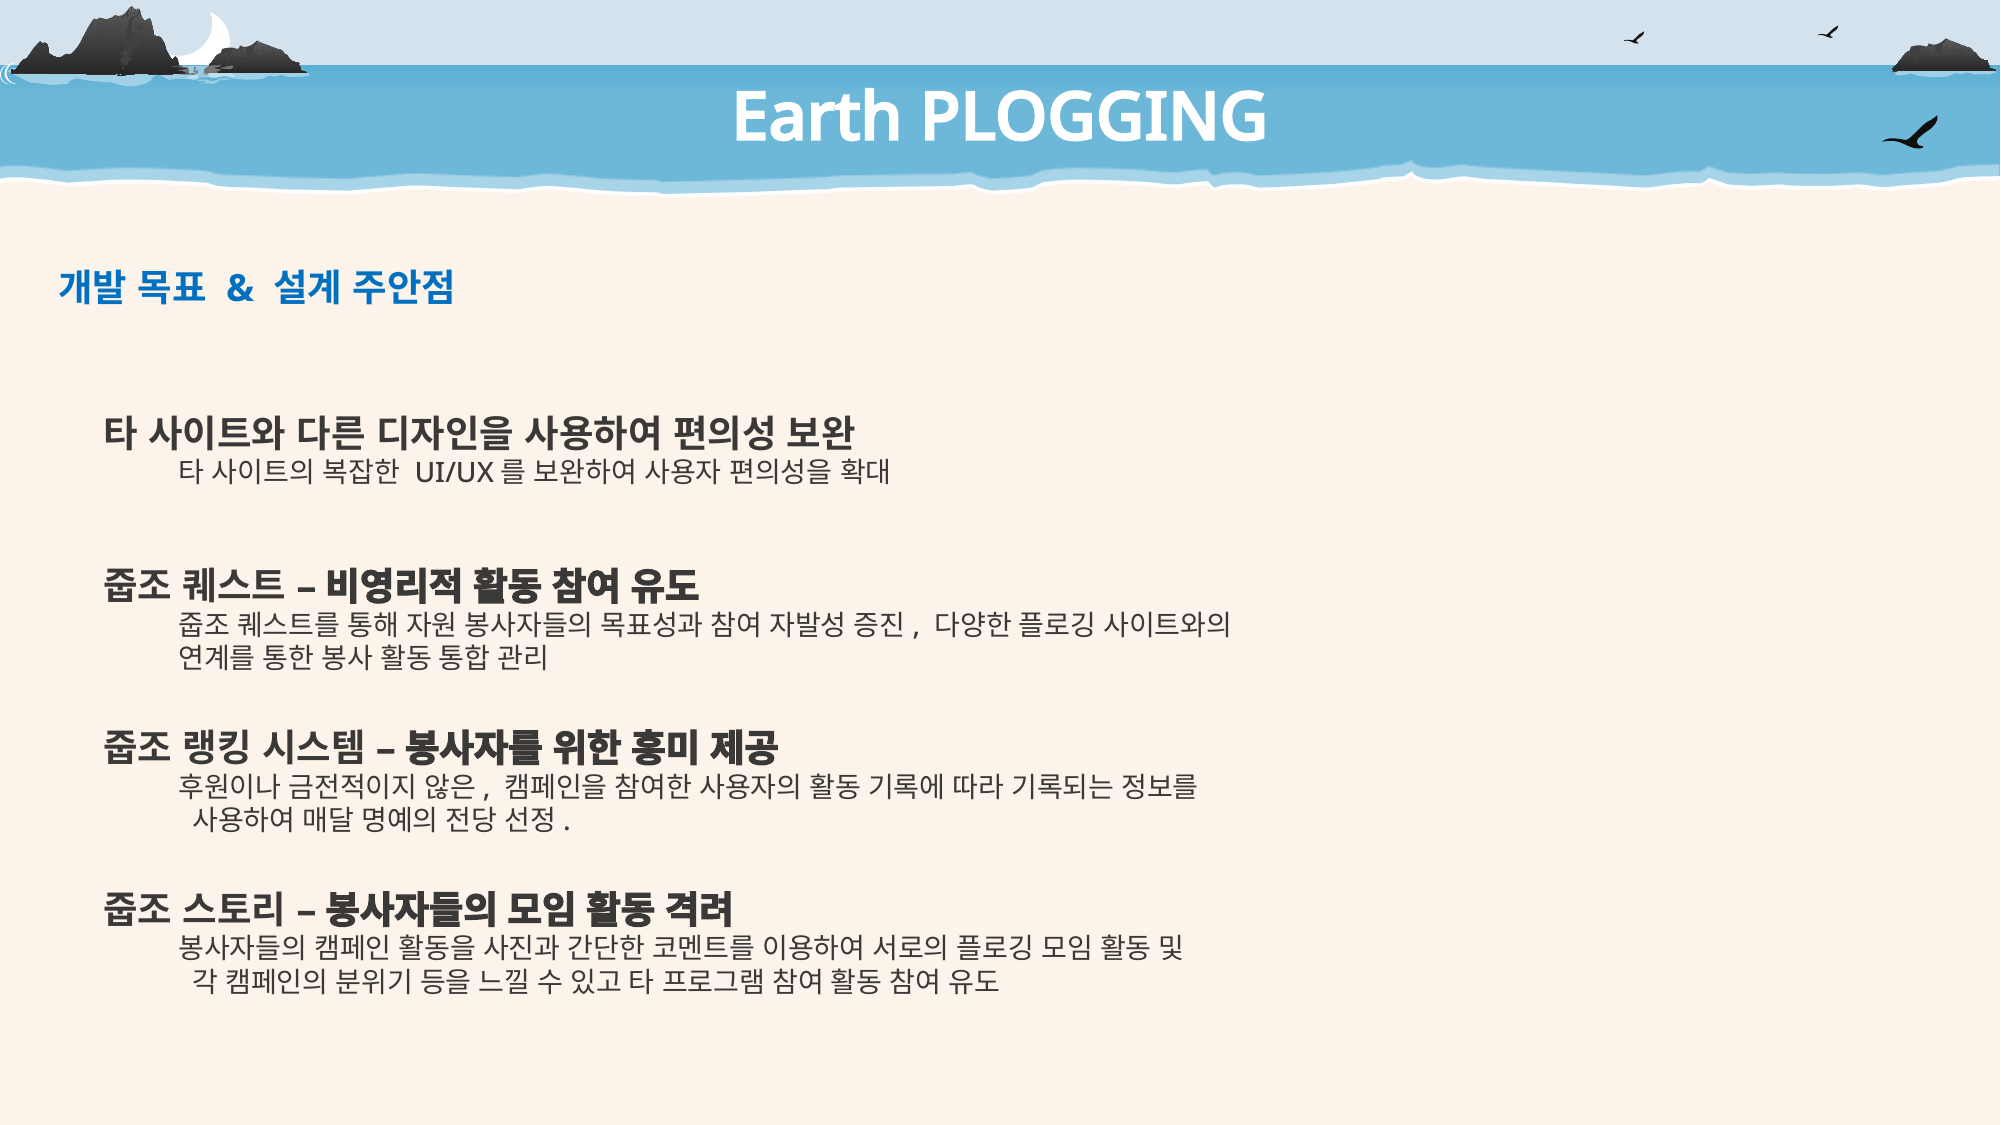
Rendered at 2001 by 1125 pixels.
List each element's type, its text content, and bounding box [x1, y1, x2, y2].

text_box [0, 0, 2000, 218]
text_box 타 사이트와 다른 디자인을 사용하여 편의성 보완 타 사이트의 복잡한 UI/UX를 보완하여 사용자 편의성을 확대 [88, 356, 1288, 509]
text_box 줍조 퀘스트 – 비영리적 활동 참여 유도 줍조 퀘스트를 통해 자원 봉사자들의 목표성과 참여 자발성 증진, 다양한 플로깅 사이트와의 연계를 통한 봉사 활동 통합 관리 [88, 509, 1288, 670]
text_box 줍조 랭킹 시스템 – 봉사자를 위한 흥미 제공 후원이나 금전적이지 않은, 캠페인을 참여한 사용자의 활동 기록에 따라 기록되는 정보를 사용하여 매달 명예의 전당 선정. [88, 670, 1288, 832]
text_box 개발 목표 & 설계 주안점 [43, 257, 1048, 317]
text_box 줍조 스토리 – 봉사자들의 모임 활동 격려 봉사자들의 캠페인 활동을 사진과 간단한 코멘트를 이용하여 서로의 플로깅 모임 활동 및 각 캠페인의 분위기 등을 느낄 수 있고 타 프로그램 참여 활동 참여 유도 [88, 832, 1288, 1011]
